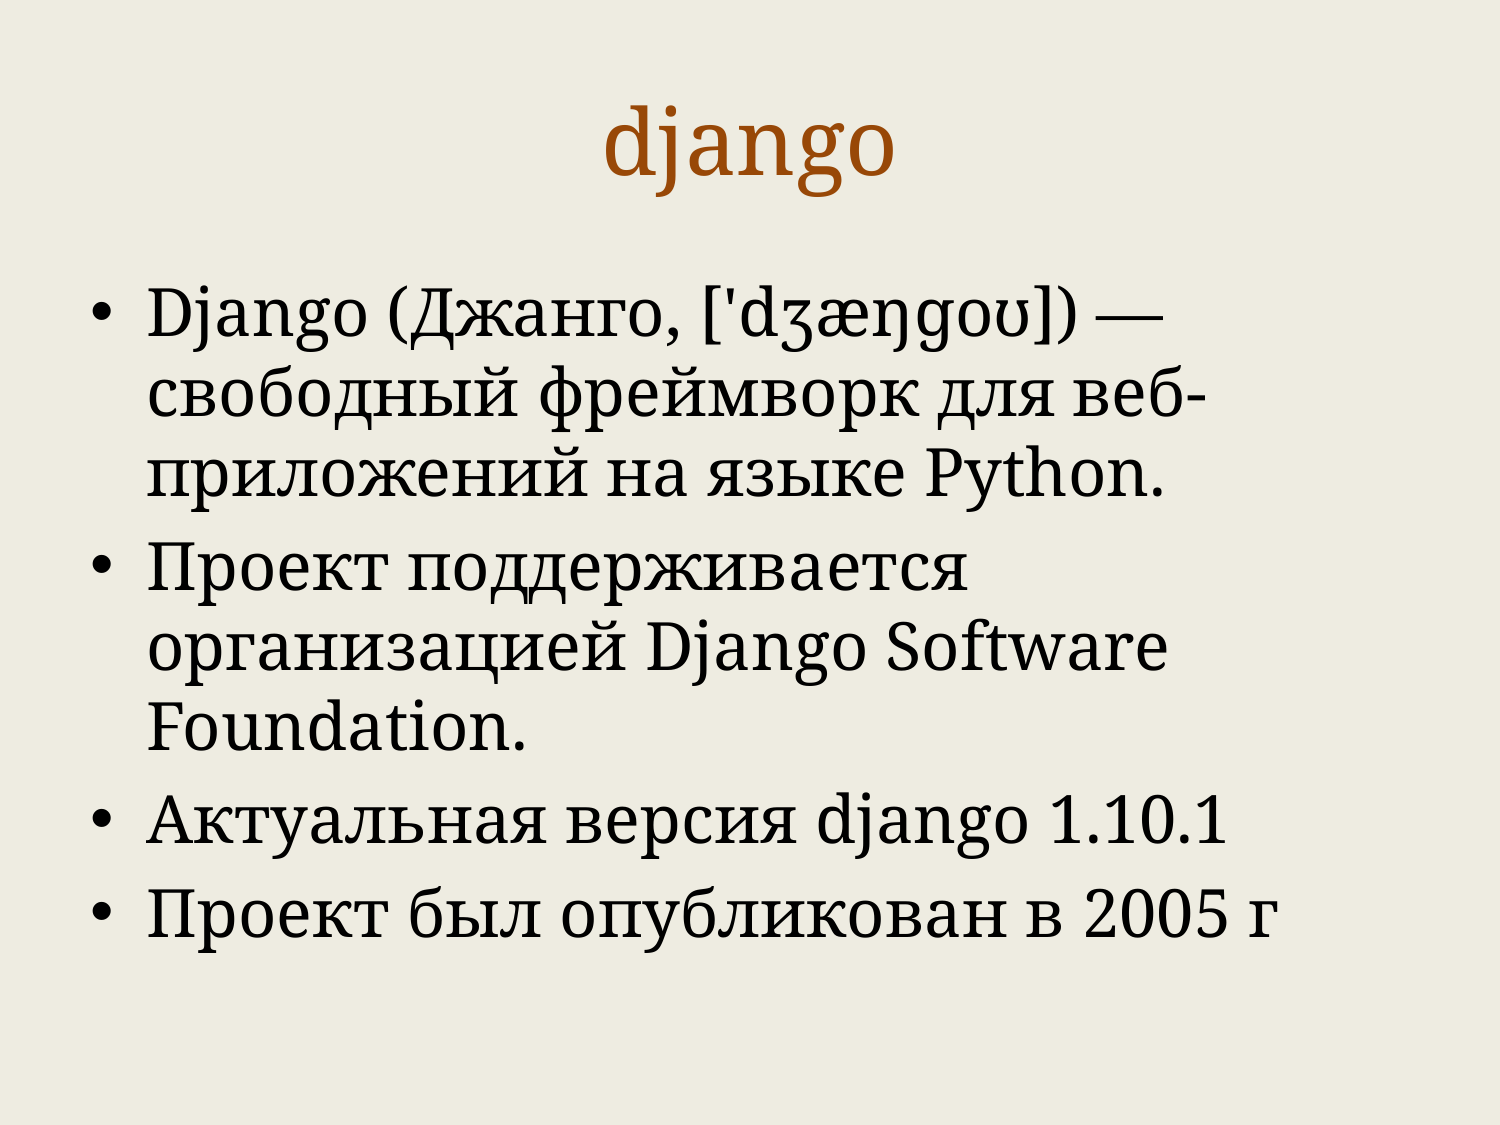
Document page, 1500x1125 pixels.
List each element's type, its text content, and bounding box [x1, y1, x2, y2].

title django [75, 45, 1425, 233]
list Django (Джанго, ['dʒæŋɡoʊ]) — свободный фреймворк для веб-приложений на языке Python. Проект поддерживается организацией Django Software Foundation. Актуальная версия django 1.10.1 Проект был опубликован в 2005 г [75, 262, 1425, 1005]
